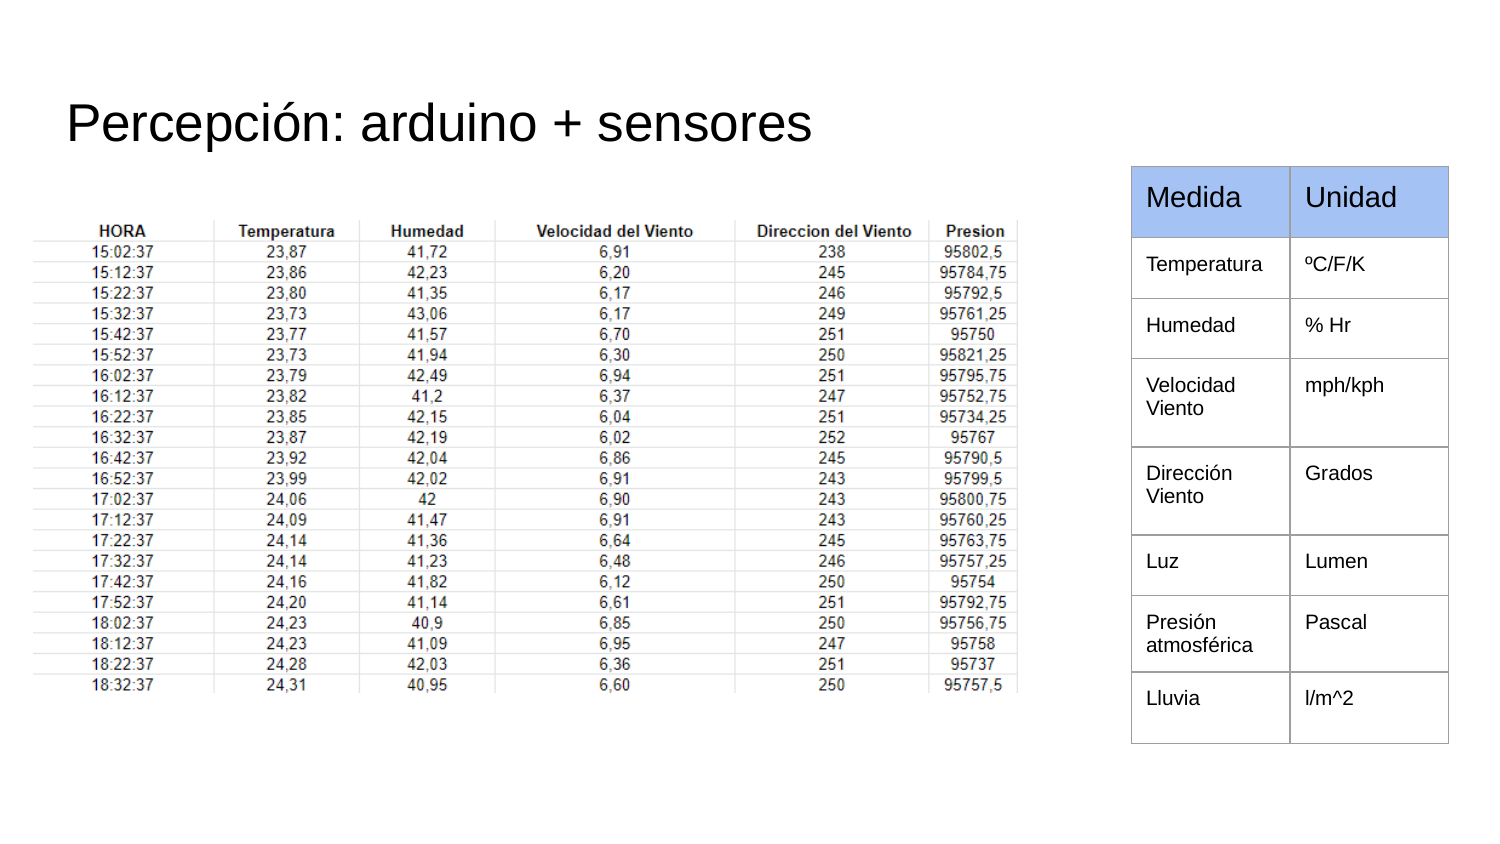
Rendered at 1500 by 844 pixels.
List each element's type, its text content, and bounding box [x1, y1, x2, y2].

table_cell mph/kph [1291, 359, 1448, 446]
table_cell % Hr [1291, 299, 1448, 358]
table_cell Grados [1291, 448, 1448, 534]
table_cell Humedad [1132, 299, 1289, 358]
table_header Medida [1132, 167, 1289, 237]
table_cell l/m^2 [1291, 673, 1448, 743]
table_cell Temperatura [1132, 238, 1289, 298]
table_cell Velocidad Viento [1132, 359, 1289, 446]
table_cell ºC/F/K [1291, 238, 1448, 298]
title Percepción: arduino + sensores [51, 72, 1449, 167]
table_cell Luz [1132, 536, 1289, 595]
table_cell Presión atmosférica [1132, 596, 1289, 671]
table_cell Dirección Viento [1132, 448, 1289, 534]
table_cell Lluvia [1132, 673, 1289, 743]
picture [32, 220, 1018, 694]
table_cell Pascal [1291, 596, 1448, 671]
table_header Unidad [1291, 167, 1448, 237]
table_cell Lumen [1291, 536, 1448, 595]
